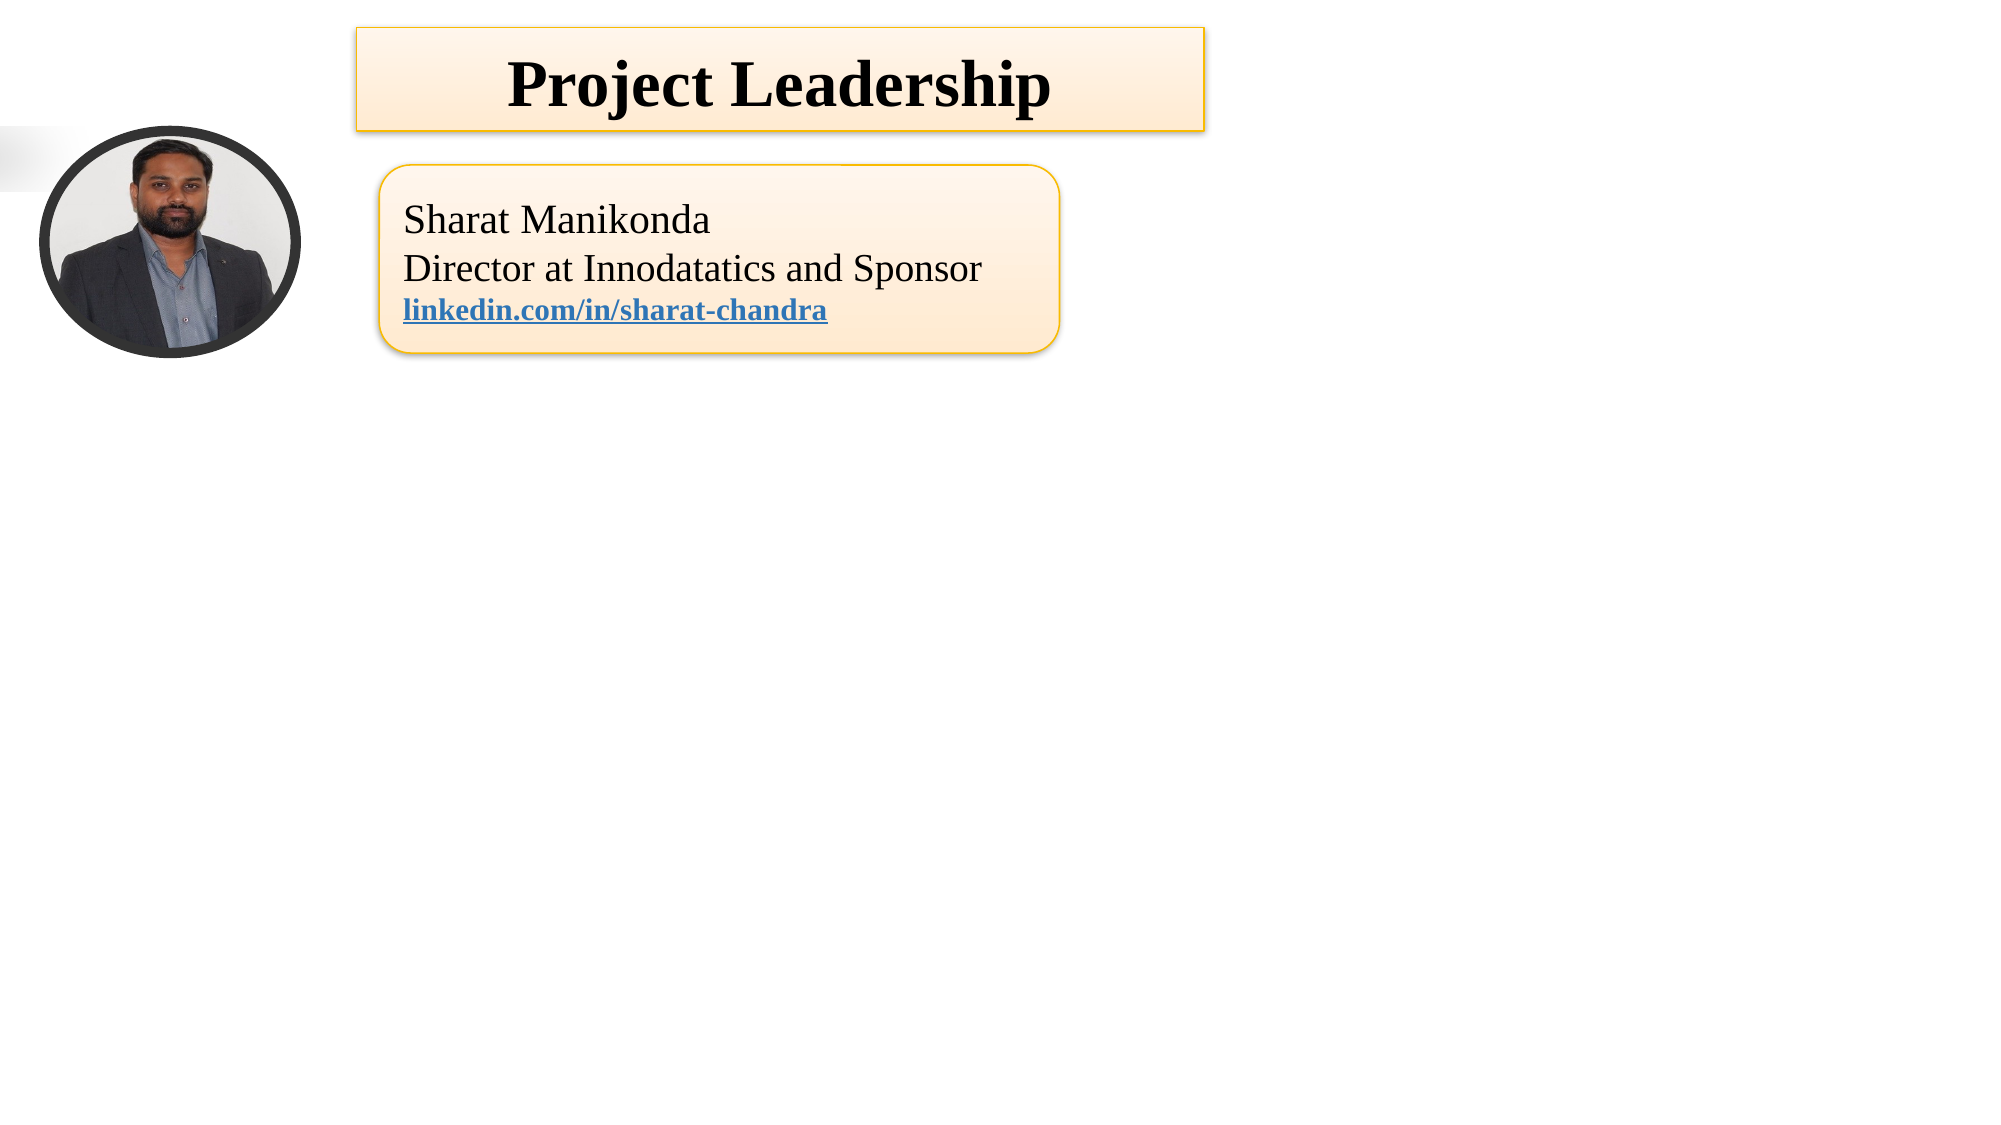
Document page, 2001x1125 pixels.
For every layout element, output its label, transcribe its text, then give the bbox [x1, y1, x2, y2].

picture [44, 130, 296, 354]
text_box Sharat Manikonda Director at Innodatatics and Sponsor linkedin.com/in/sharat-chandra [378, 164, 1061, 354]
text_box Project Leadership [356, 27, 1205, 132]
